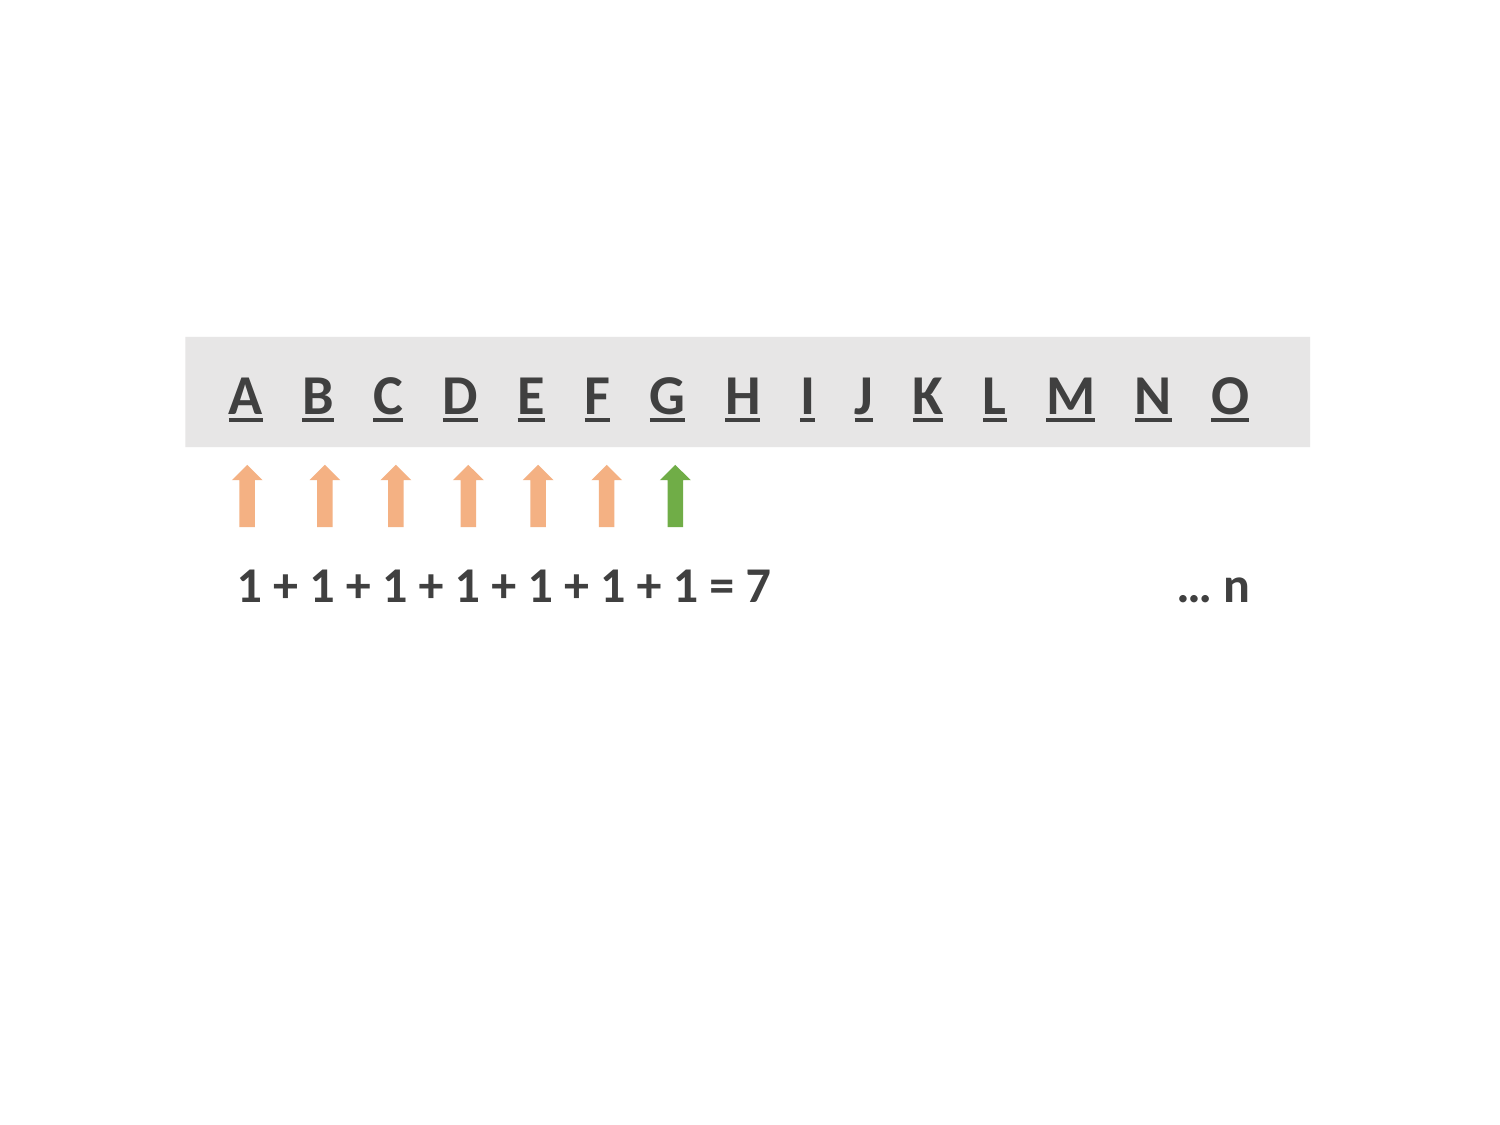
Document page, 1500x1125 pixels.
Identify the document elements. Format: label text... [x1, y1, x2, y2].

text_box 1 + 1 + 1 + 1 + 1 + 1 + 1 = 7 [221, 544, 787, 620]
text_box … n [1161, 544, 1311, 620]
text_box A B C D E F G H I J K L M N O [184, 336, 1311, 448]
text_box [520, 463, 557, 529]
text_box [377, 463, 414, 529]
text_box [307, 463, 343, 529]
text_box [450, 463, 487, 529]
text_box [588, 463, 625, 529]
text_box [657, 463, 694, 529]
text_box [229, 463, 266, 529]
